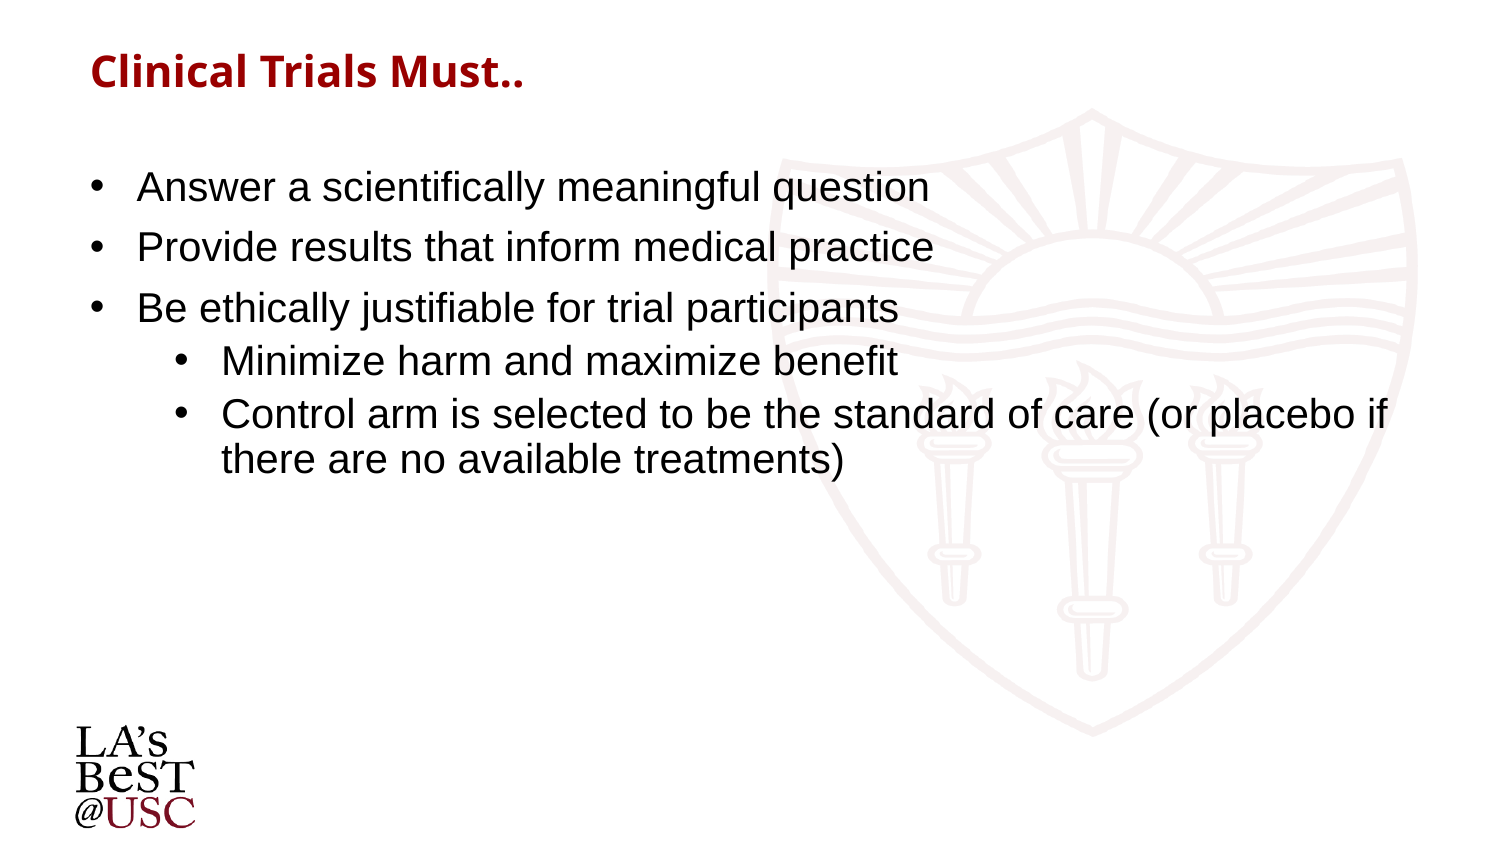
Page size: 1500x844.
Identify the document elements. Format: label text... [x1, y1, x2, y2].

list Clinical Trials Must.. [74, 42, 1426, 206]
list Answer a scientifically meaningful question Provide results that inform medical practice Be ethically justifiable for trial participants Minimize harm and maximize benefit Control arm is selected to be the standard of care (or placebo if there are no available treatments) [74, 206, 1426, 746]
picture [72, 720, 200, 833]
